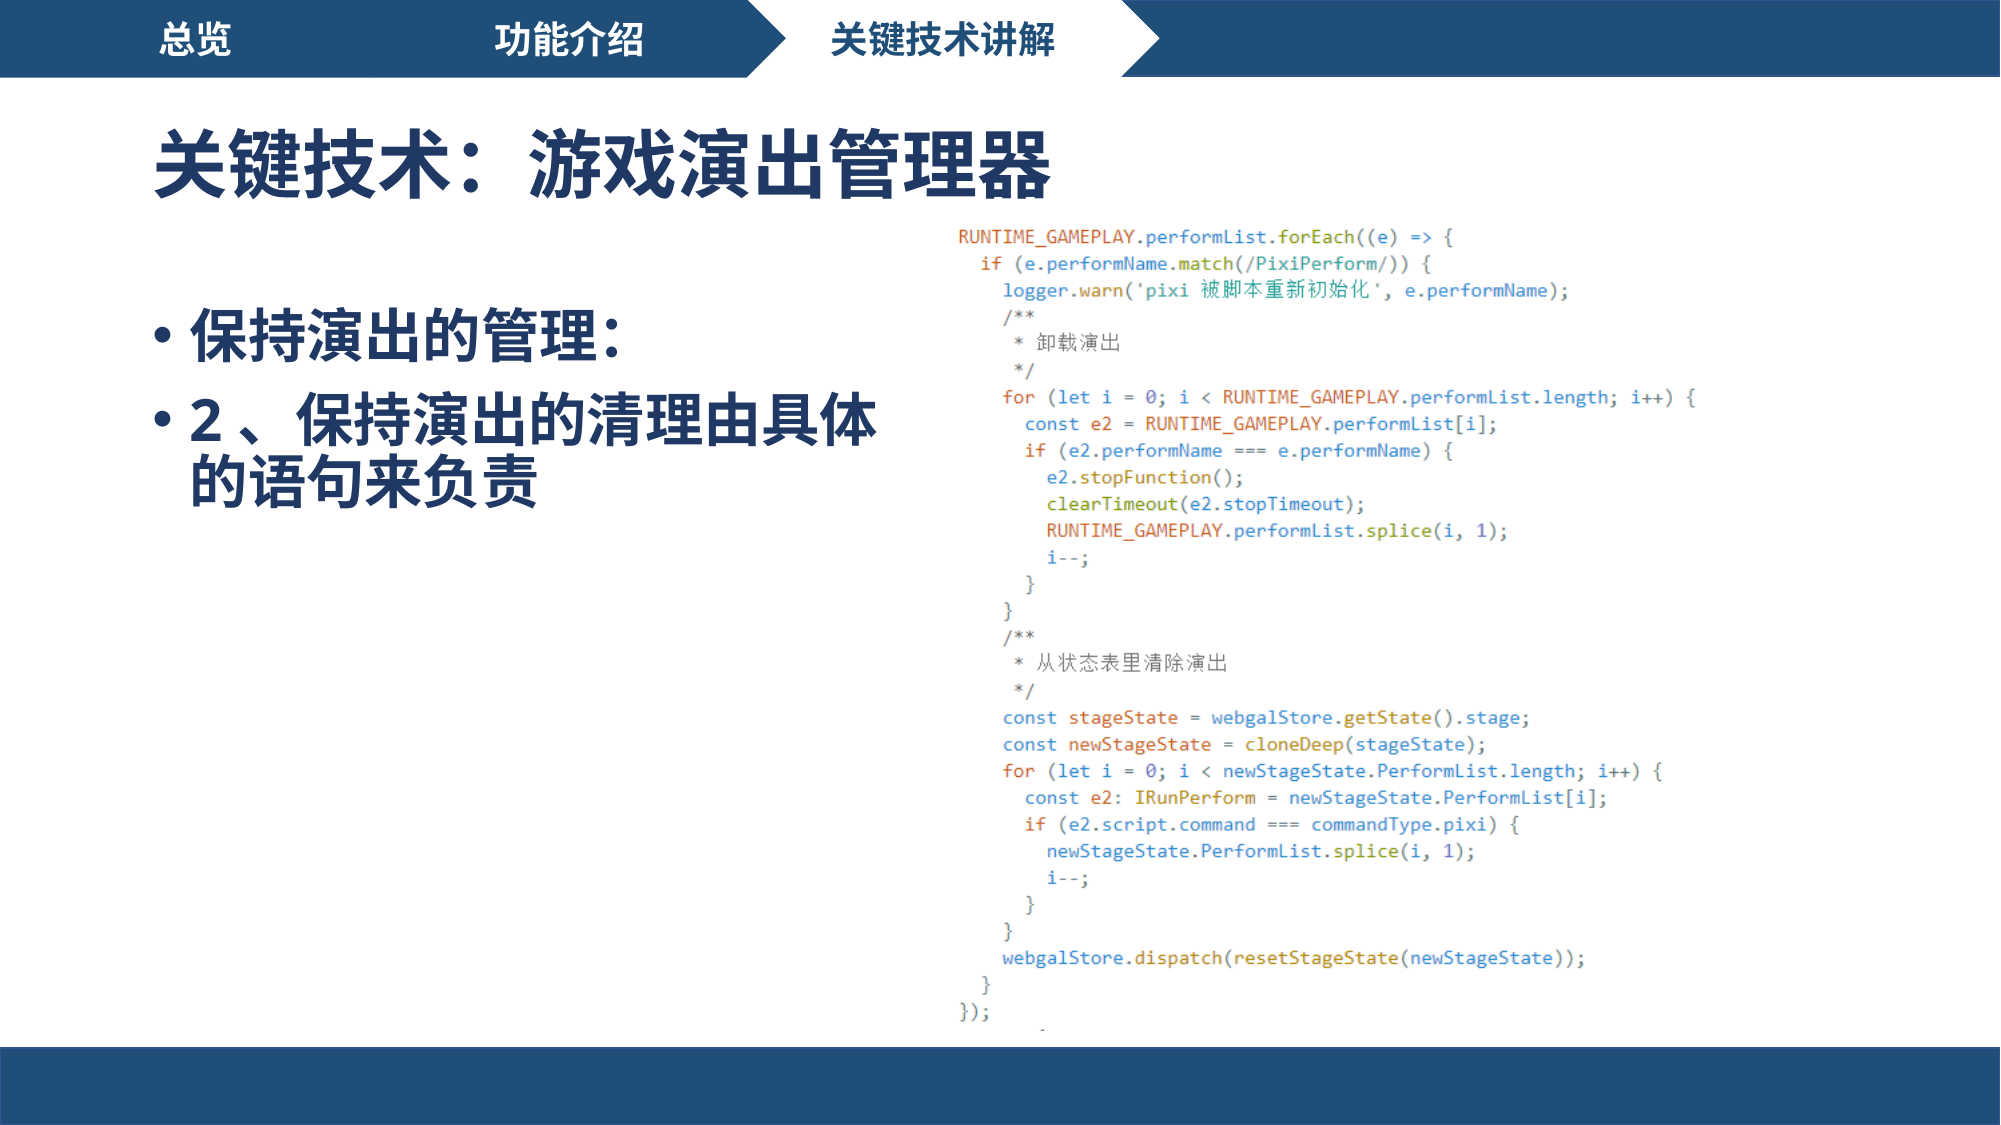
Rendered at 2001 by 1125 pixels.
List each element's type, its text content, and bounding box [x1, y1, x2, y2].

text_box 总览 [0, 0, 413, 78]
picture [952, 222, 1720, 1031]
list 保持演出的管理： 2、保持演出的清理由具体的语句来负责 [137, 299, 930, 1014]
text_box [1123, 0, 2000, 77]
text_box 关键技术讲解 [749, 0, 1160, 59]
text_box 功能介绍 [375, 0, 786, 59]
text_box [0, 1047, 2000, 1125]
title 关键技术：游戏演出管理器 [137, 59, 1863, 278]
